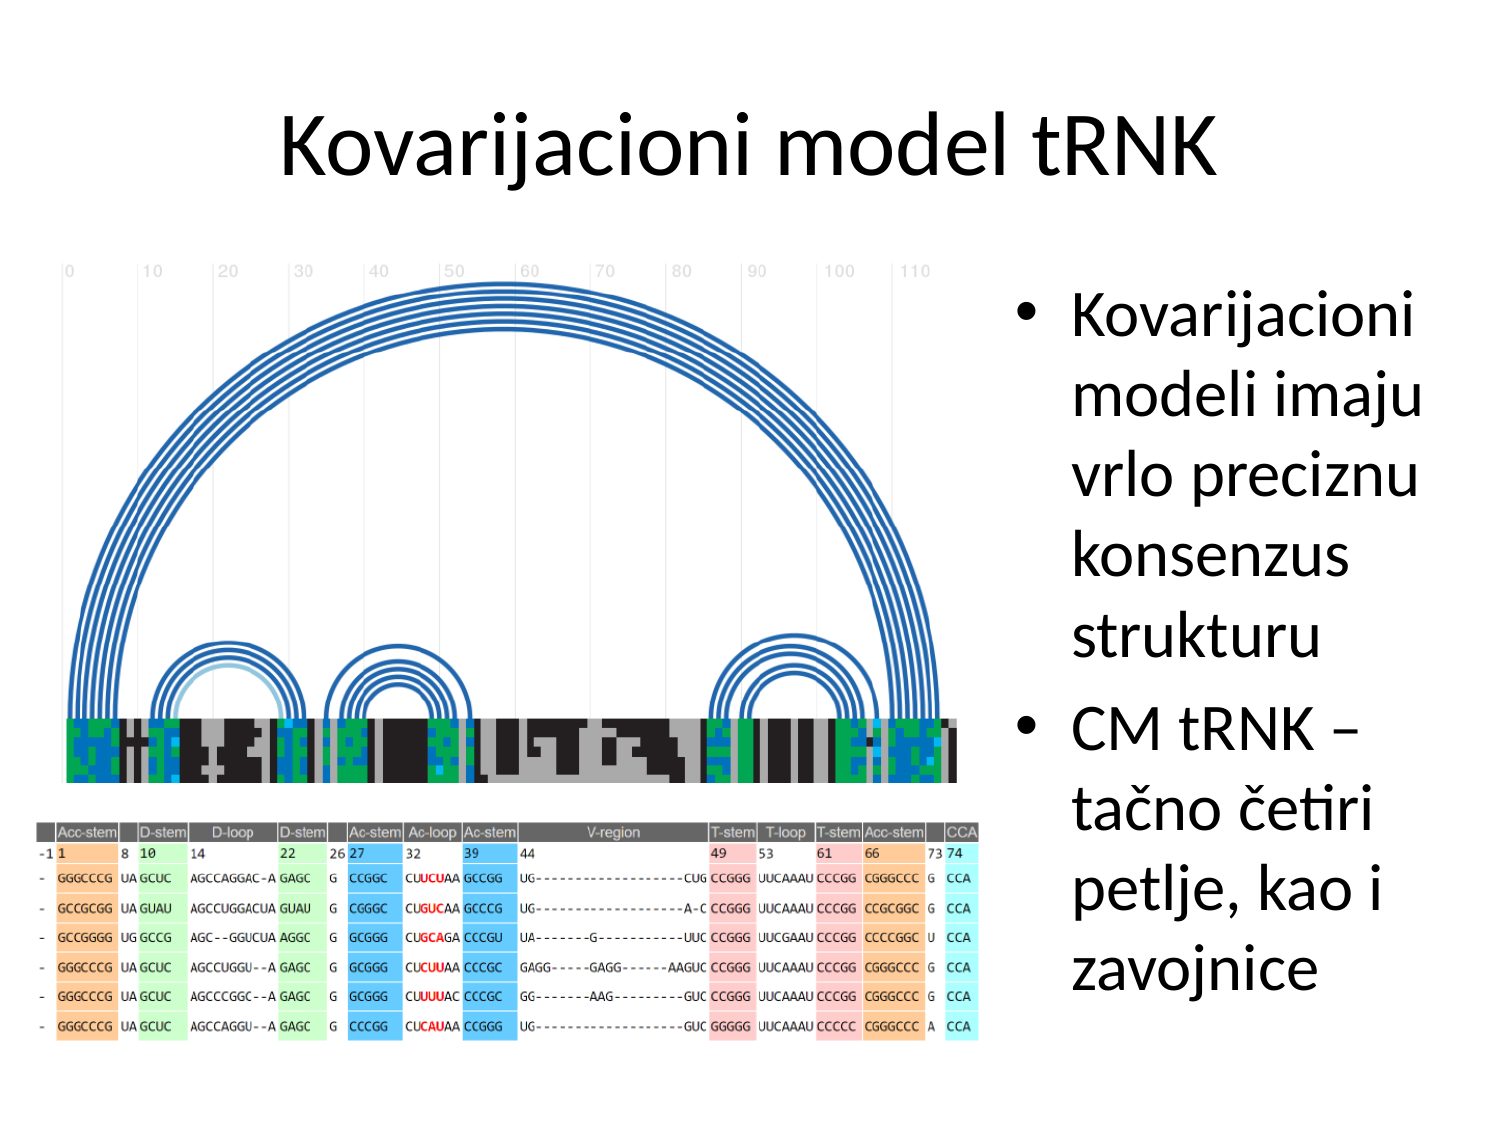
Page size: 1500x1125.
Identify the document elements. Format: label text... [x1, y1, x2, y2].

picture [24, 237, 987, 1048]
title Kovarijacioni model tRNK [75, 45, 1425, 233]
list Kovarijacioni modeli imaju vrlo preciznu konsenzus strukturu CM tRNK – tačno četiri petlje, kao i zavojnice [999, 262, 1450, 1025]
